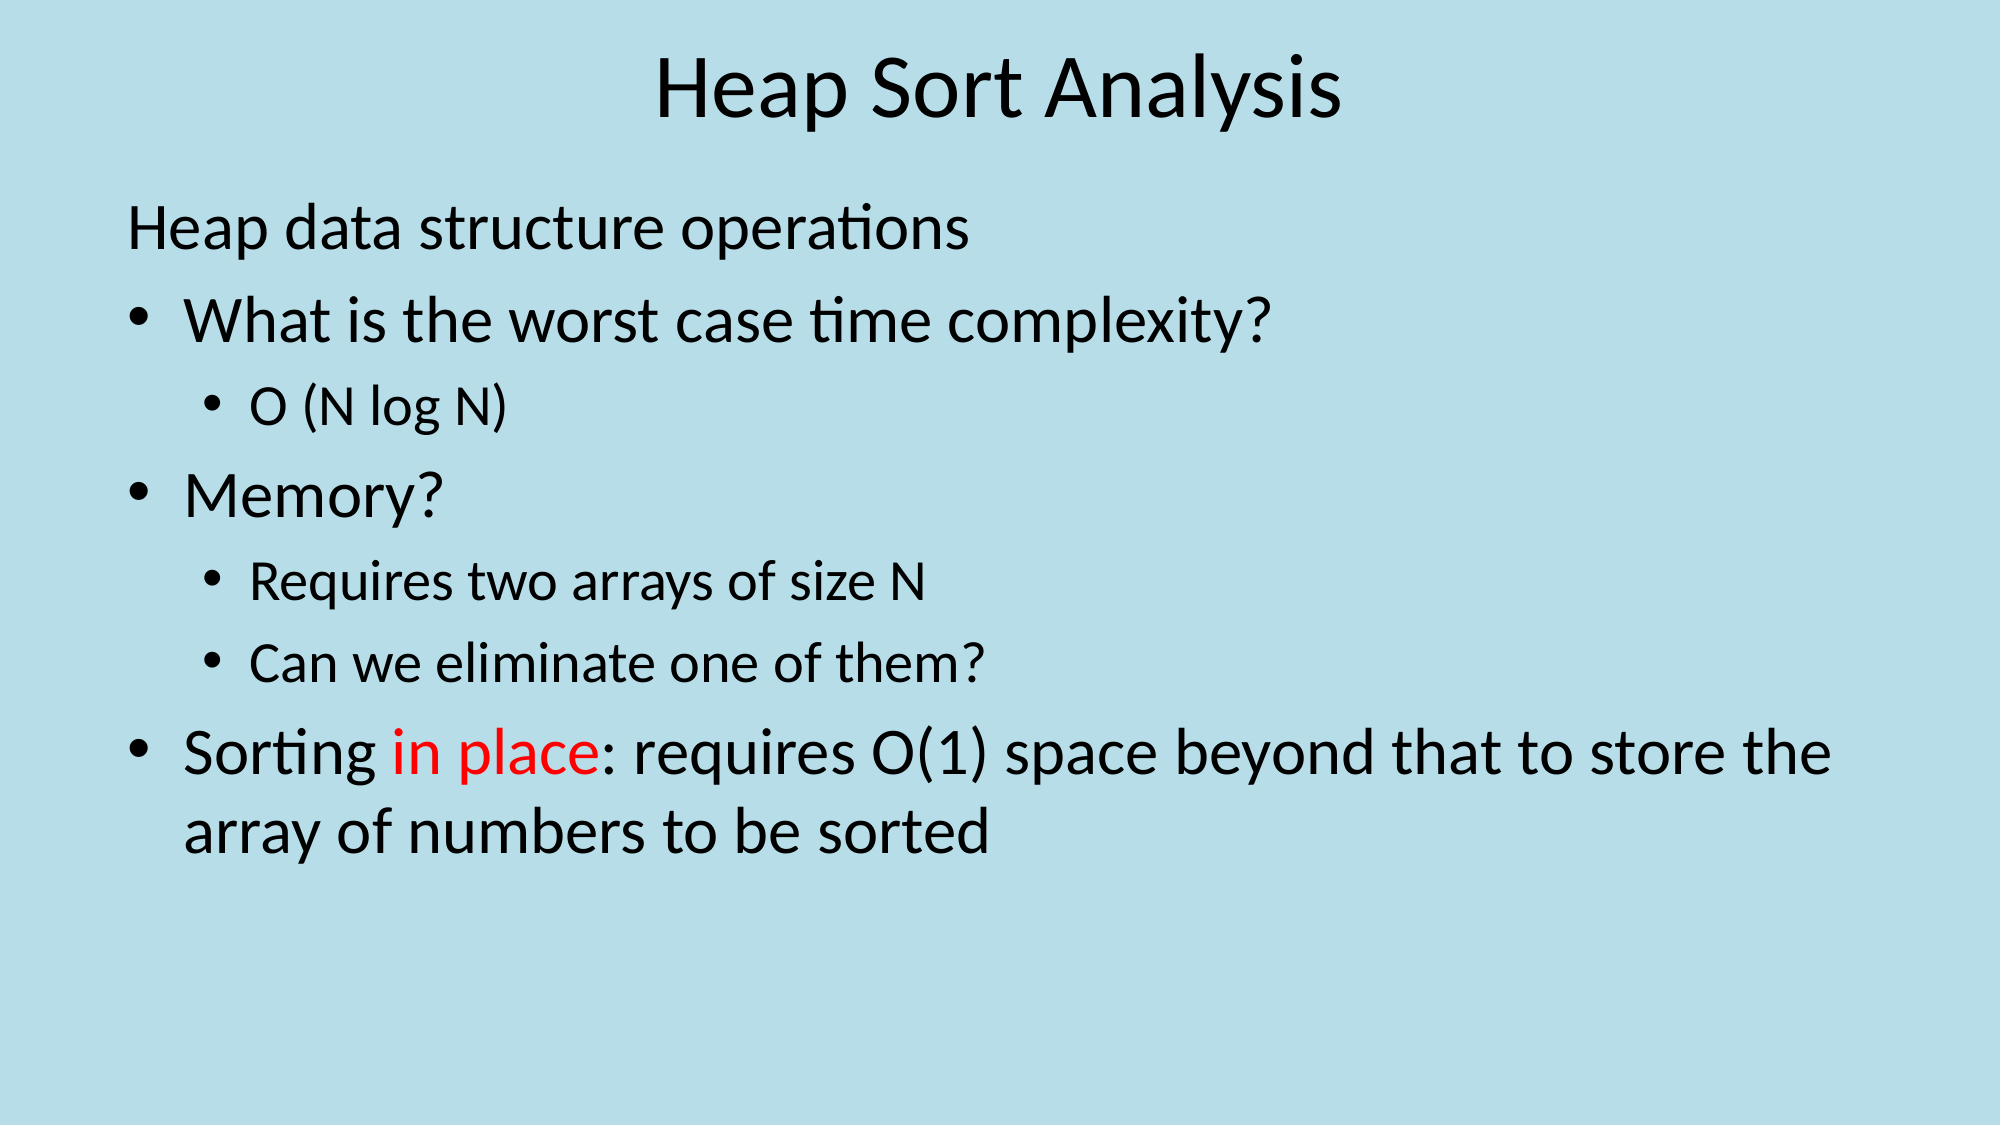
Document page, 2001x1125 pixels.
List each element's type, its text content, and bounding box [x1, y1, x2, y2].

title Heap Sort Analysis [324, 0, 1675, 174]
list Heap data structure operations What is the worst case time complexity? O (N log N) Memory? Requires two arrays of size N Can we eliminate one of them? Sorting in place: requires O(1) space beyond that to store the array of numbers to be sorted [112, 174, 1913, 950]
